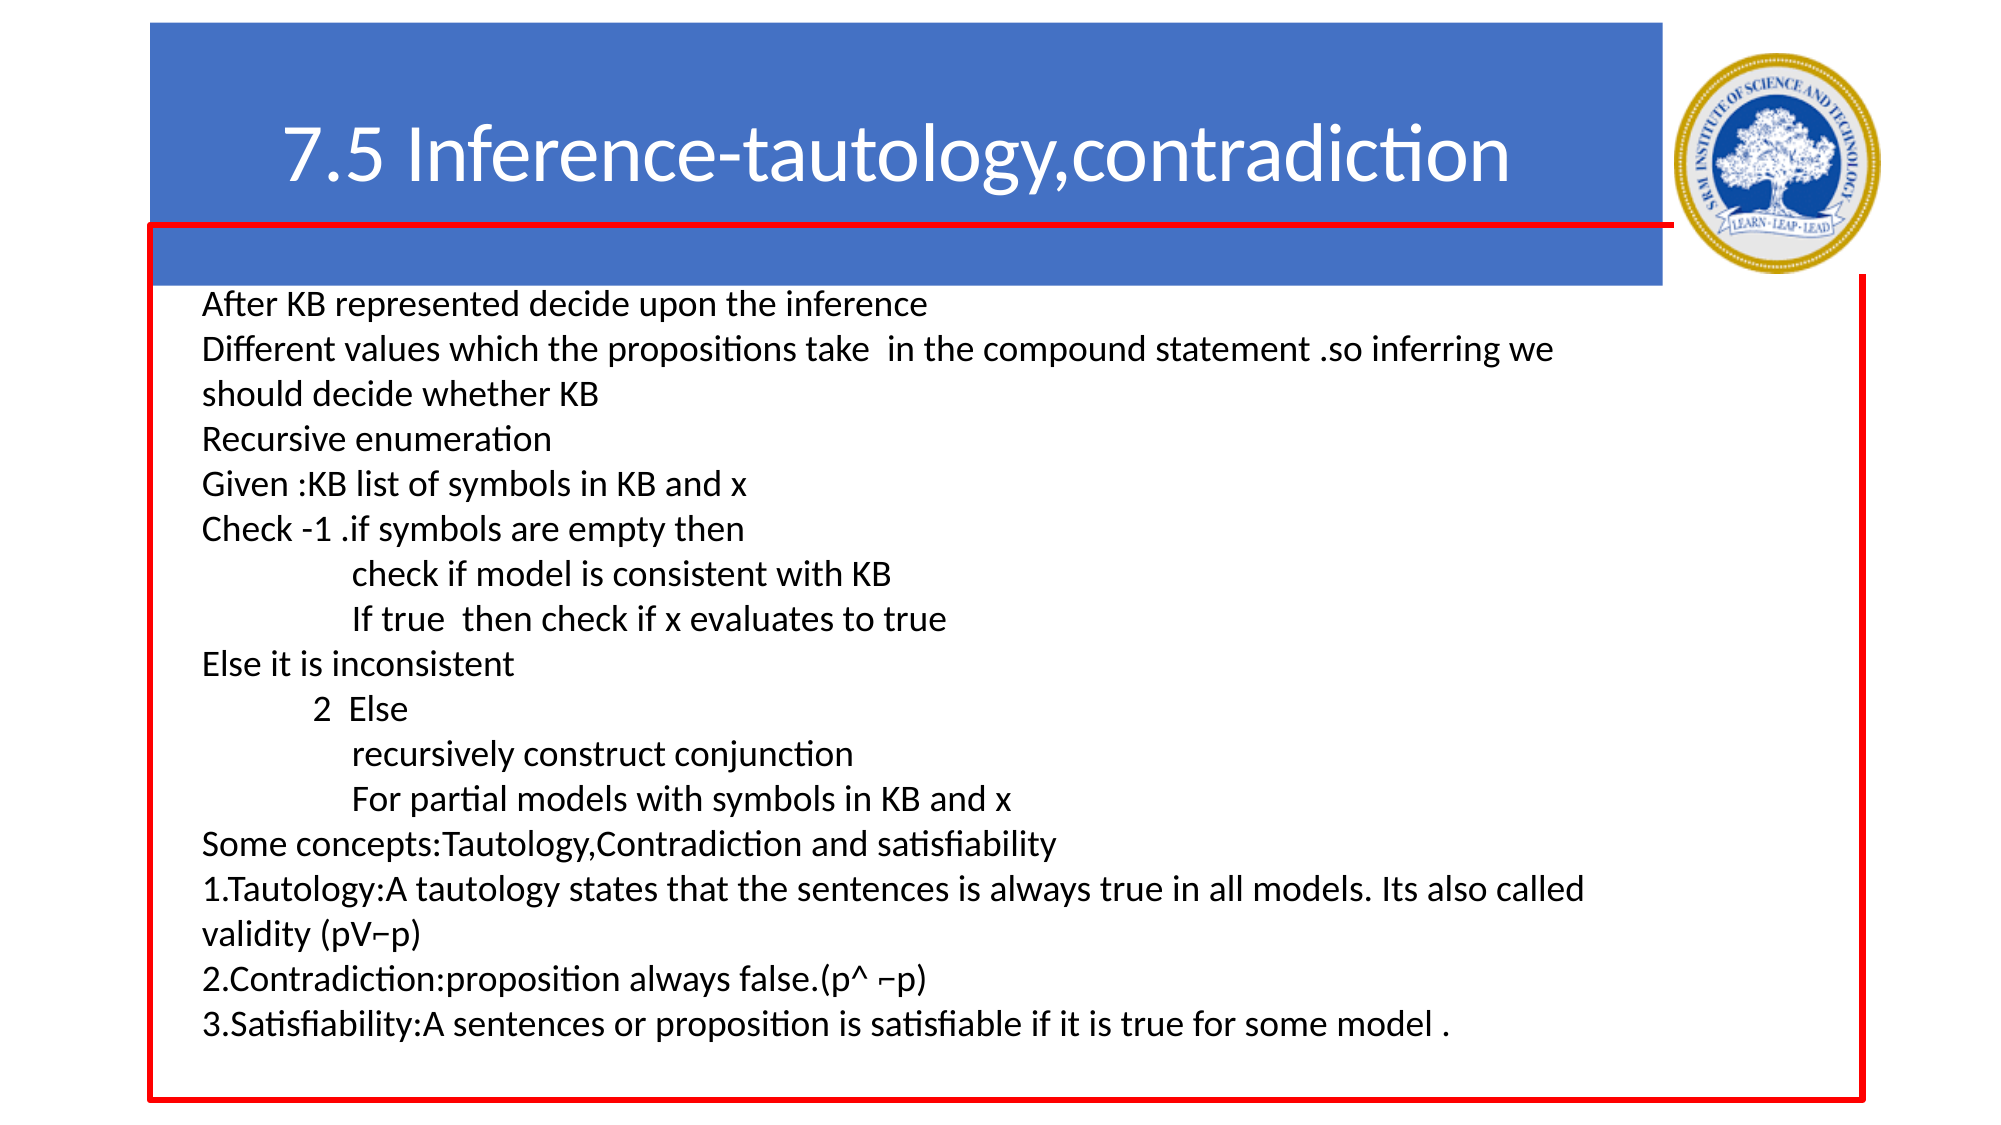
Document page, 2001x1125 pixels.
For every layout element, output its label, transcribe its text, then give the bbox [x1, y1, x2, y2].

text_box After KB represented decide upon the inference Different values which the propositions take in the compound statement .so inferring we should decide whether KB Recursive enumeration Given :KB list of symbols in KB and x Check -1 .if symbols are empty then check if model is consistent with KB If true then check if x evaluates to true Else it is inconsistent 2 Else recursively construct conjunction For partial models with symbols in KB and x Some concepts:Tautology,Contradiction and satisfiability 1.Tautology:A tautology states that the sentences is always true in all models. Its also called validity (pV⌐p) 2.Contradiction:proposition always false.(p^ ⌐p) 3.Satisfiability:A sentences or proposition is satisfiable if it is true for some model . [187, 271, 1638, 1125]
picture [1674, 53, 1881, 275]
title 7.5 Inference-tautology,contradiction [150, 22, 1663, 224]
text_box [150, 224, 1863, 1101]
